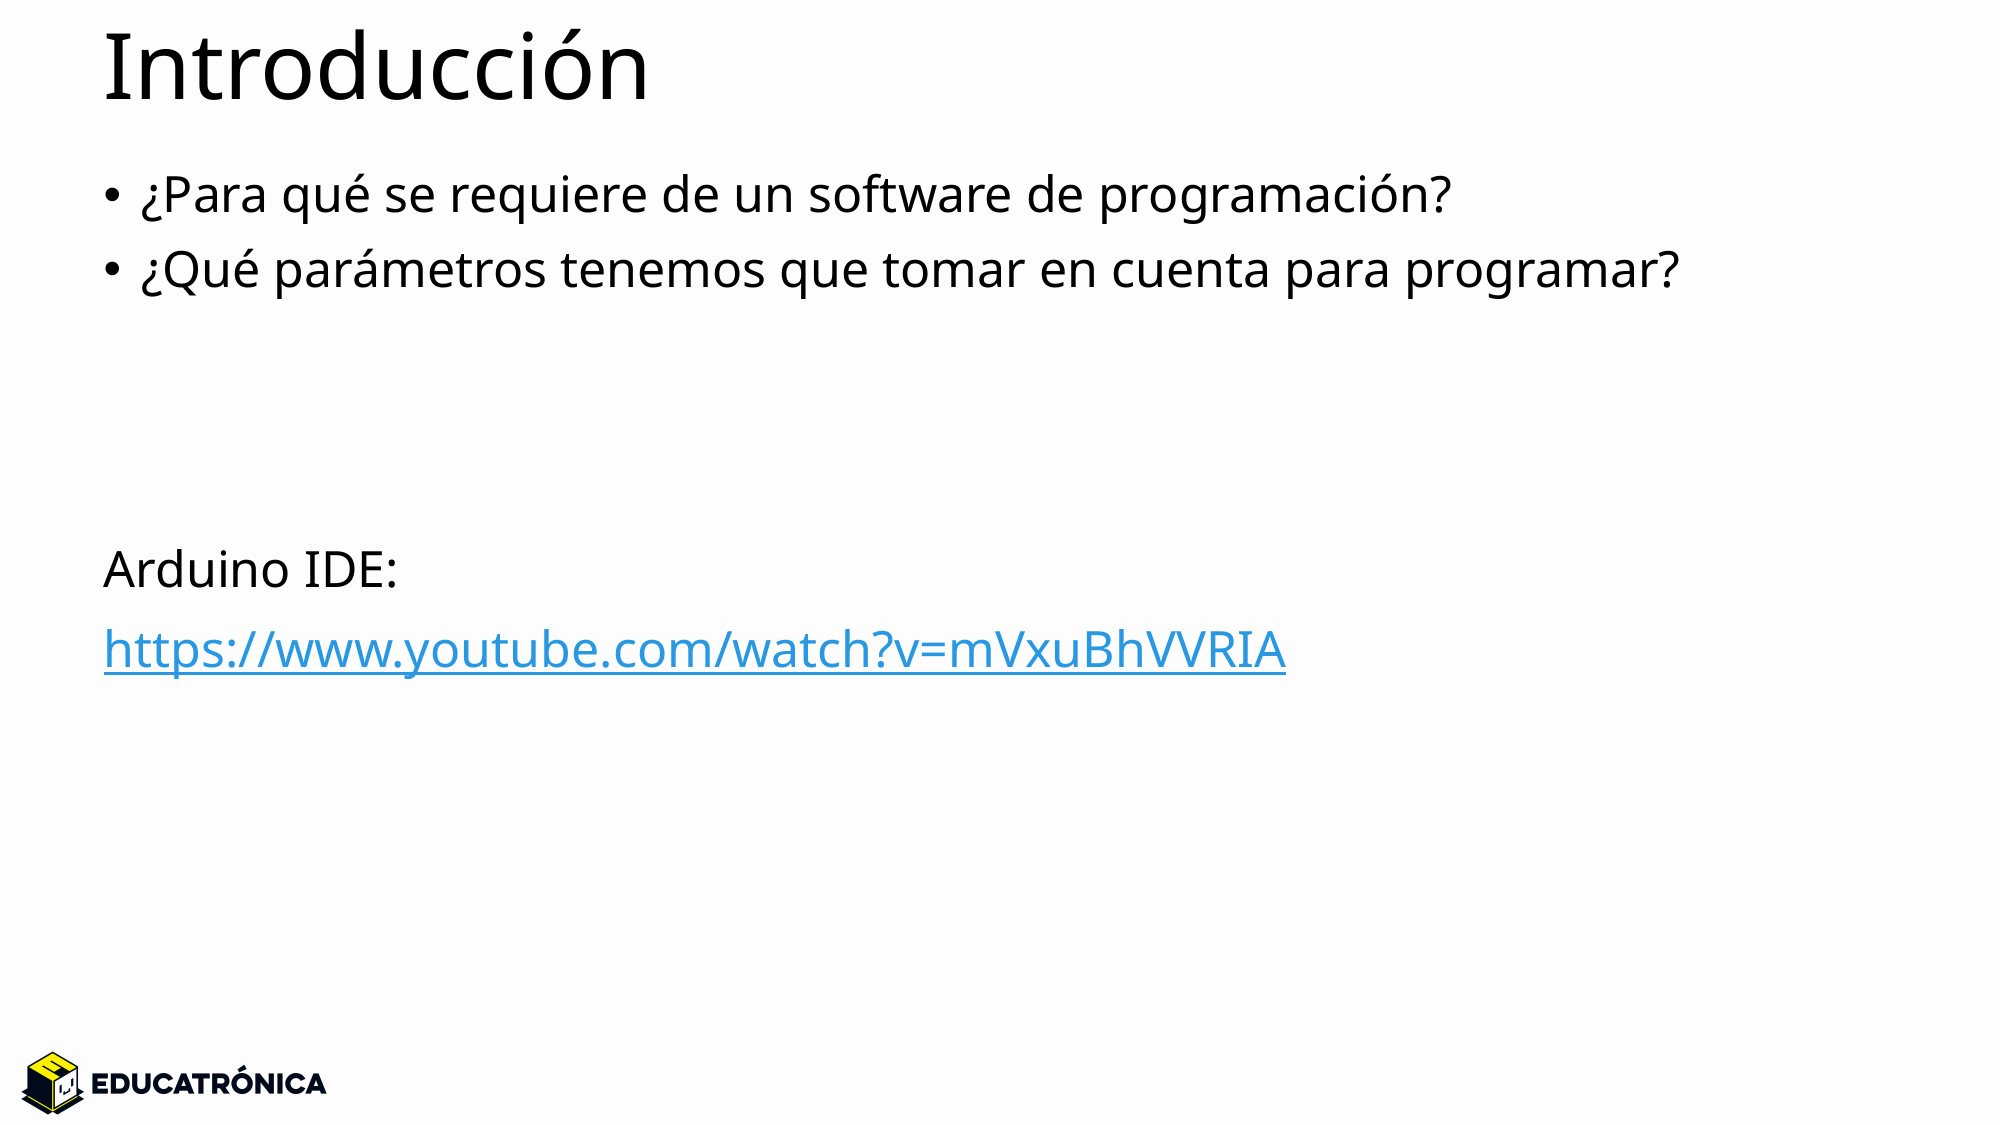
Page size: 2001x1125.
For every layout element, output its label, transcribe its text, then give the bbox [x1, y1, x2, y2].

picture [19, 1048, 330, 1118]
list ¿Para qué se requiere de un software de programación? ¿Qué parámetros tenemos que tomar en cuenta para programar? Arduino IDE: https://www.youtube.com/watch?v=mVxuBhVVRIA [88, 162, 1912, 1037]
title Introducción [88, 7, 1912, 133]
